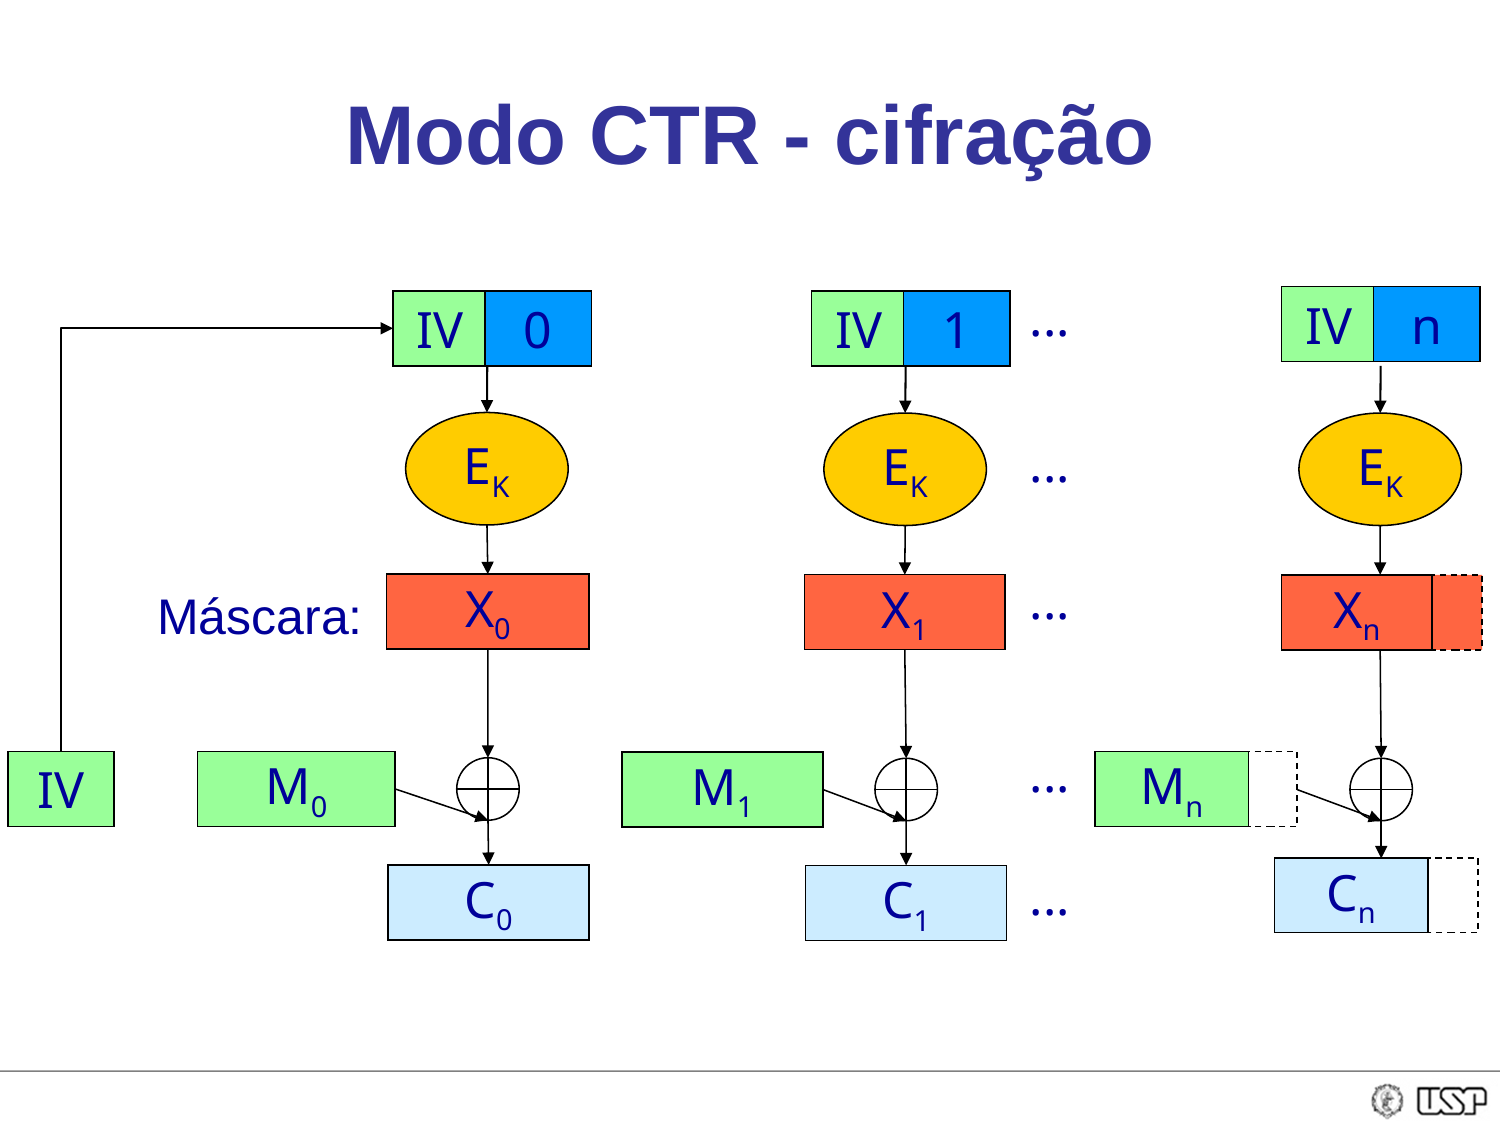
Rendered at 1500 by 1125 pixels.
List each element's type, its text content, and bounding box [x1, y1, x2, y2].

text_box IV [1281, 286, 1373, 362]
text_box ... [1003, 278, 1097, 354]
text_box Mn [1095, 751, 1249, 827]
text_box M0 [197, 751, 396, 827]
text_box 1 [903, 290, 1010, 366]
text_box Cn [1274, 857, 1428, 933]
text_box [1349, 758, 1413, 821]
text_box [15, 373, 439, 707]
text_box X0 [443, 574, 589, 650]
text_box ... [1003, 857, 1097, 933]
text_box EK [1298, 413, 1462, 526]
text_box IV [392, 290, 485, 366]
text_box IV [7, 751, 115, 827]
text_box [1249, 751, 1298, 827]
text_box n [1373, 286, 1480, 362]
text_box EK [443, 412, 569, 525]
text_box Xn [1281, 574, 1433, 650]
picture [1364, 1075, 1500, 1125]
text_box IV [811, 290, 903, 366]
text_box [1433, 574, 1483, 650]
text_box [874, 758, 938, 821]
text_box [1428, 857, 1478, 933]
text_box M1 [622, 752, 823, 827]
text_box C1 [805, 865, 1007, 941]
title Modo CTR - cifração [112, 37, 1388, 225]
text_box 0 [485, 290, 592, 366]
text_box [456, 757, 520, 821]
text_box C0 [388, 864, 589, 940]
text_box ... [1003, 735, 1097, 811]
text_box ... [1003, 562, 1097, 638]
text_box X1 [804, 574, 1006, 650]
text_box ... [1003, 424, 1097, 500]
text_box EK [823, 413, 987, 526]
